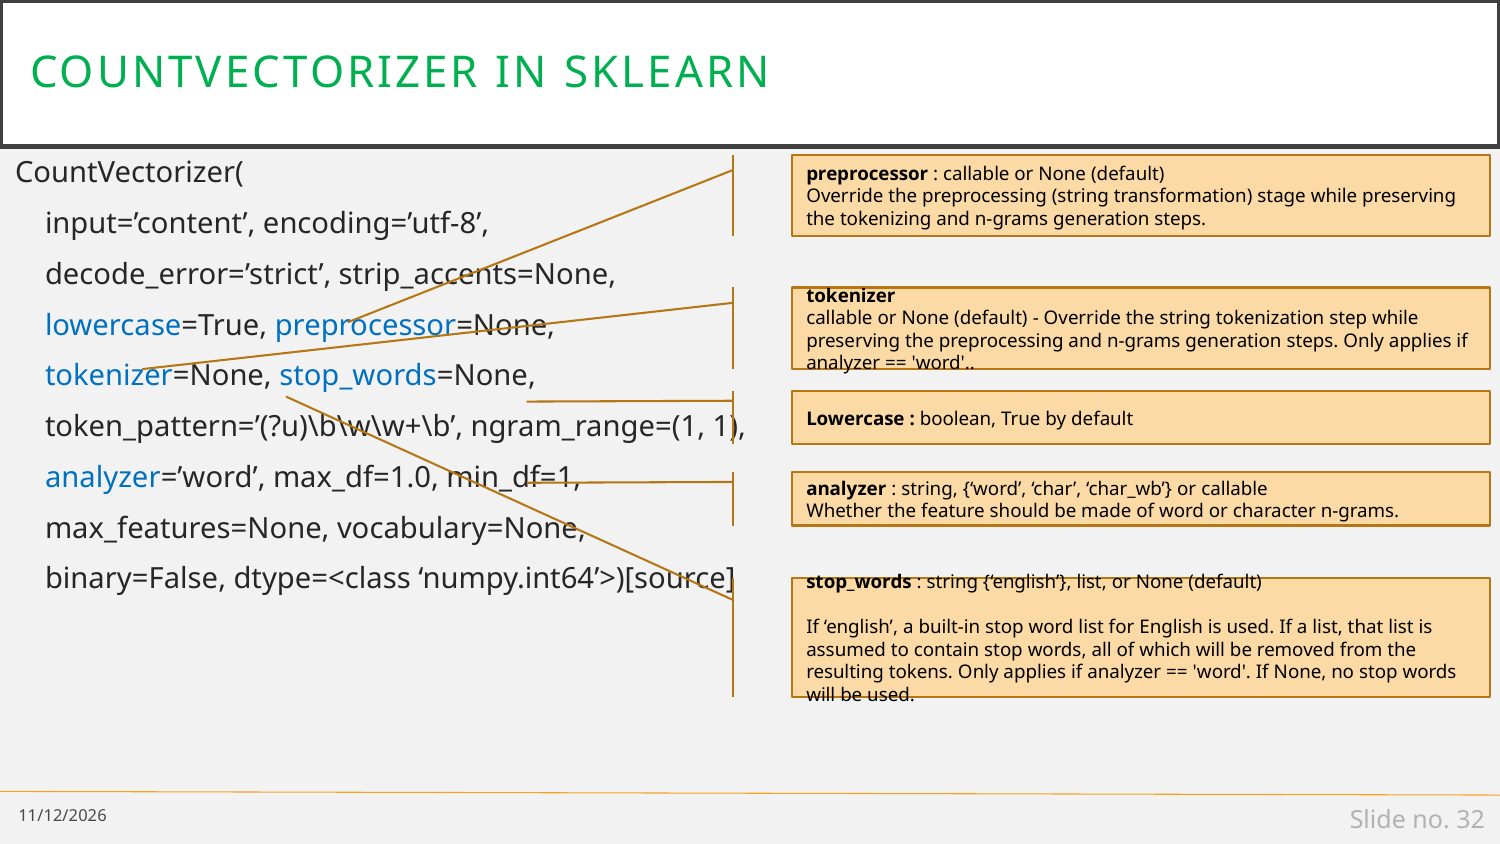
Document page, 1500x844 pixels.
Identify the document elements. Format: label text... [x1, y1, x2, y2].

title CountVectorizer in sklearn [0, 0, 1500, 146]
text_box stop_words : string {‘english’}, list, or None (default) If ‘english’, a built-in stop word list for English is used. If a list, that list is assumed to contain stop words, all of which will be removed from the resulting tokens. Only applies if analyzer == 'word'. If None, no stop words will be used. [285, 395, 734, 697]
slide_number Slide no. 32 [1162, 797, 1500, 843]
text_box analyzer : string, {‘word’, ‘char’, ‘char_wb’} or callable Whether the feature should be made of word or character n-grams. [526, 471, 734, 526]
text_box analyzer : string, {‘word’, ‘char’, ‘char_wb’} or callable Whether the feature should be made of word or character n-grams. [791, 471, 1491, 527]
text_box Lowercase : boolean, True by default [791, 390, 1491, 445]
text_box tokenizer callable or None (default) - Override the string tokenization step while preserving the preprocessing and n-grams generation steps. Only applies if analyzer == 'word'.. [791, 286, 1491, 370]
list CountVectorizer( input=’content’, encoding=’utf-8’, decode_error=’strict’, strip_accents=None, lowercase=True, preprocessor=None, tokenizer=None, stop_words=None, token_pattern=’(?u)\b\w\w+\b’, ngram_range=(1, 1), analyzer=’word’, max_df=1.0, min_df=1, max_features=None, vocabulary=None, binary=False, dtype=<class ‘numpy.int64’>)[source] [0, 146, 1500, 798]
text_box Lowercase : boolean, True by default [526, 390, 734, 444]
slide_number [0, 796, 122, 837]
text_box stop_words : string {‘english’}, list, or None (default) If ‘english’, a built-in stop word list for English is used. If a list, that list is assumed to contain stop words, all of which will be removed from the resulting tokens. Only applies if analyzer == 'word'. If None, no stop words will be used. [791, 577, 1491, 698]
text_box preprocessor : callable or None (default) Override the preprocessing (string transformation) stage while preserving the tokenizing and n-grams generation steps. [791, 154, 1491, 237]
text_box preprocessor : callable or None (default) Override the preprocessing (string transformation) stage while preserving the tokenizing and n-grams generation steps. [347, 154, 734, 324]
text_box tokenizer callable or None (default) - Override the string tokenization step while preserving the preprocessing and n-grams generation steps. Only applies if analyzer == 'word'.. [142, 287, 734, 371]
